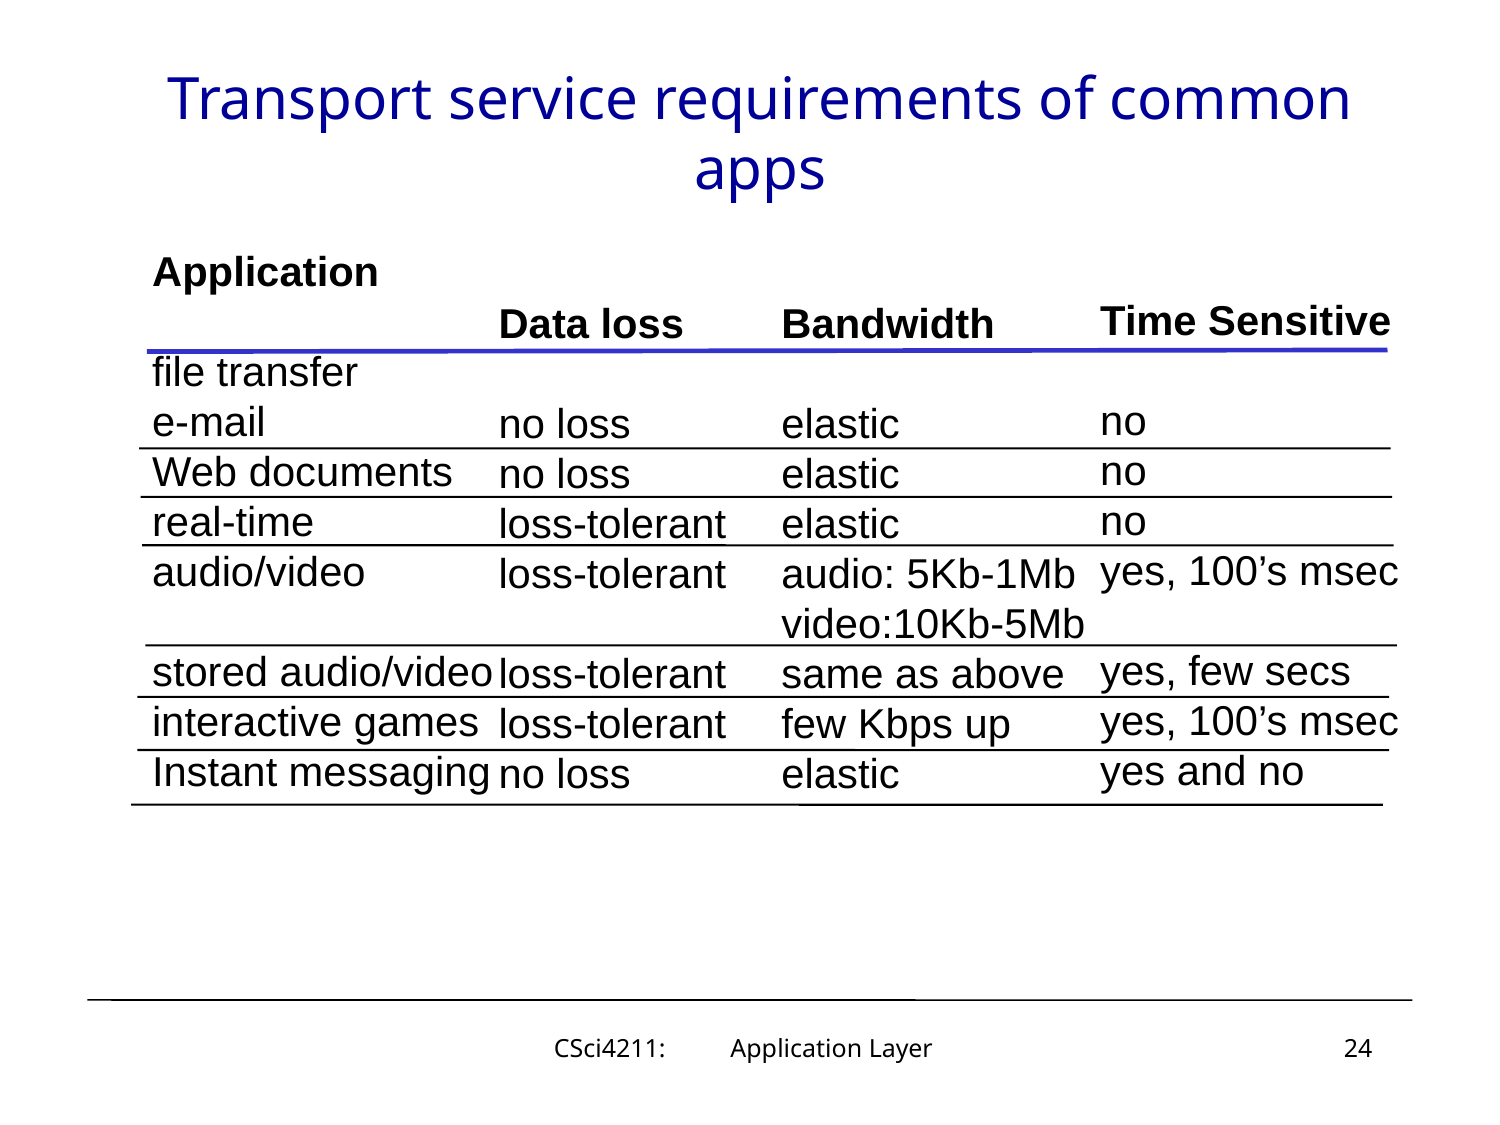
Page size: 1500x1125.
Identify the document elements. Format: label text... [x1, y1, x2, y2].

text_box Bandwidth elastic elastic elastic audio: 5Kb-1Mb video:10Kb-5Mb same as above few Kbps up elastic [766, 546, 1085, 645]
text_box Data loss no loss no loss loss-tolerant loss-tolerant loss-tolerant loss-tolerant no loss [483, 751, 741, 804]
text_box Bandwidth elastic elastic elastic audio: 5Kb-1Mb video:10Kb-5Mb same as above few Kbps up elastic [766, 351, 1085, 448]
slide_number 24 [1074, 1025, 1388, 1100]
text_box Bandwidth elastic elastic elastic audio: 5Kb-1Mb video:10Kb-5Mb same as above few Kbps up elastic [766, 497, 1085, 545]
text_box Bandwidth elastic elastic elastic audio: 5Kb-1Mb video:10Kb-5Mb same as above few Kbps up elastic [766, 646, 1085, 696]
text_box Application file transfer e-mail Web documents real-time audio/video stored audio/video interactive games Instant messaging [137, 751, 483, 803]
footer CSci4211: Application Layer [500, 1025, 988, 1100]
text_box Time Sensitive no no no yes, 100’s msec yes, few secs yes, 100’s msec yes and no [1085, 286, 1424, 802]
text_box Bandwidth elastic elastic elastic audio: 5Kb-1Mb video:10Kb-5Mb same as above few Kbps up elastic [766, 697, 1085, 750]
text_box Data loss no loss no loss loss-tolerant loss-tolerant loss-tolerant loss-tolerant no loss [483, 289, 741, 448]
text_box Bandwidth elastic elastic elastic audio: 5Kb-1Mb video:10Kb-5Mb same as above few Kbps up elastic [766, 751, 1105, 804]
text_box Data loss no loss no loss loss-tolerant loss-tolerant loss-tolerant loss-tolerant no loss [483, 697, 741, 750]
text_box Data loss no loss no loss loss-tolerant loss-tolerant loss-tolerant loss-tolerant no loss [483, 497, 741, 545]
text_box Data loss no loss no loss loss-tolerant loss-tolerant loss-tolerant loss-tolerant no loss [483, 646, 741, 696]
text_box Application file transfer e-mail Web documents real-time audio/video stored audio/video interactive games Instant messaging [137, 237, 513, 696]
text_box Application file transfer e-mail Web documents real-time audio/video stored audio/video interactive games Instant messaging [137, 697, 483, 750]
text_box Data loss no loss no loss loss-tolerant loss-tolerant loss-tolerant loss-tolerant no loss [483, 449, 741, 496]
title Transport service requirements of common apps [87, 37, 1433, 225]
text_box Bandwidth elastic elastic elastic audio: 5Kb-1Mb video:10Kb-5Mb same as above few Kbps up elastic [766, 449, 1085, 496]
text_box Data loss no loss no loss loss-tolerant loss-tolerant loss-tolerant loss-tolerant no loss [483, 546, 741, 645]
text_box Bandwidth elastic elastic elastic audio: 5Kb-1Mb video:10Kb-5Mb same as above few Kbps up elastic [766, 289, 1085, 350]
